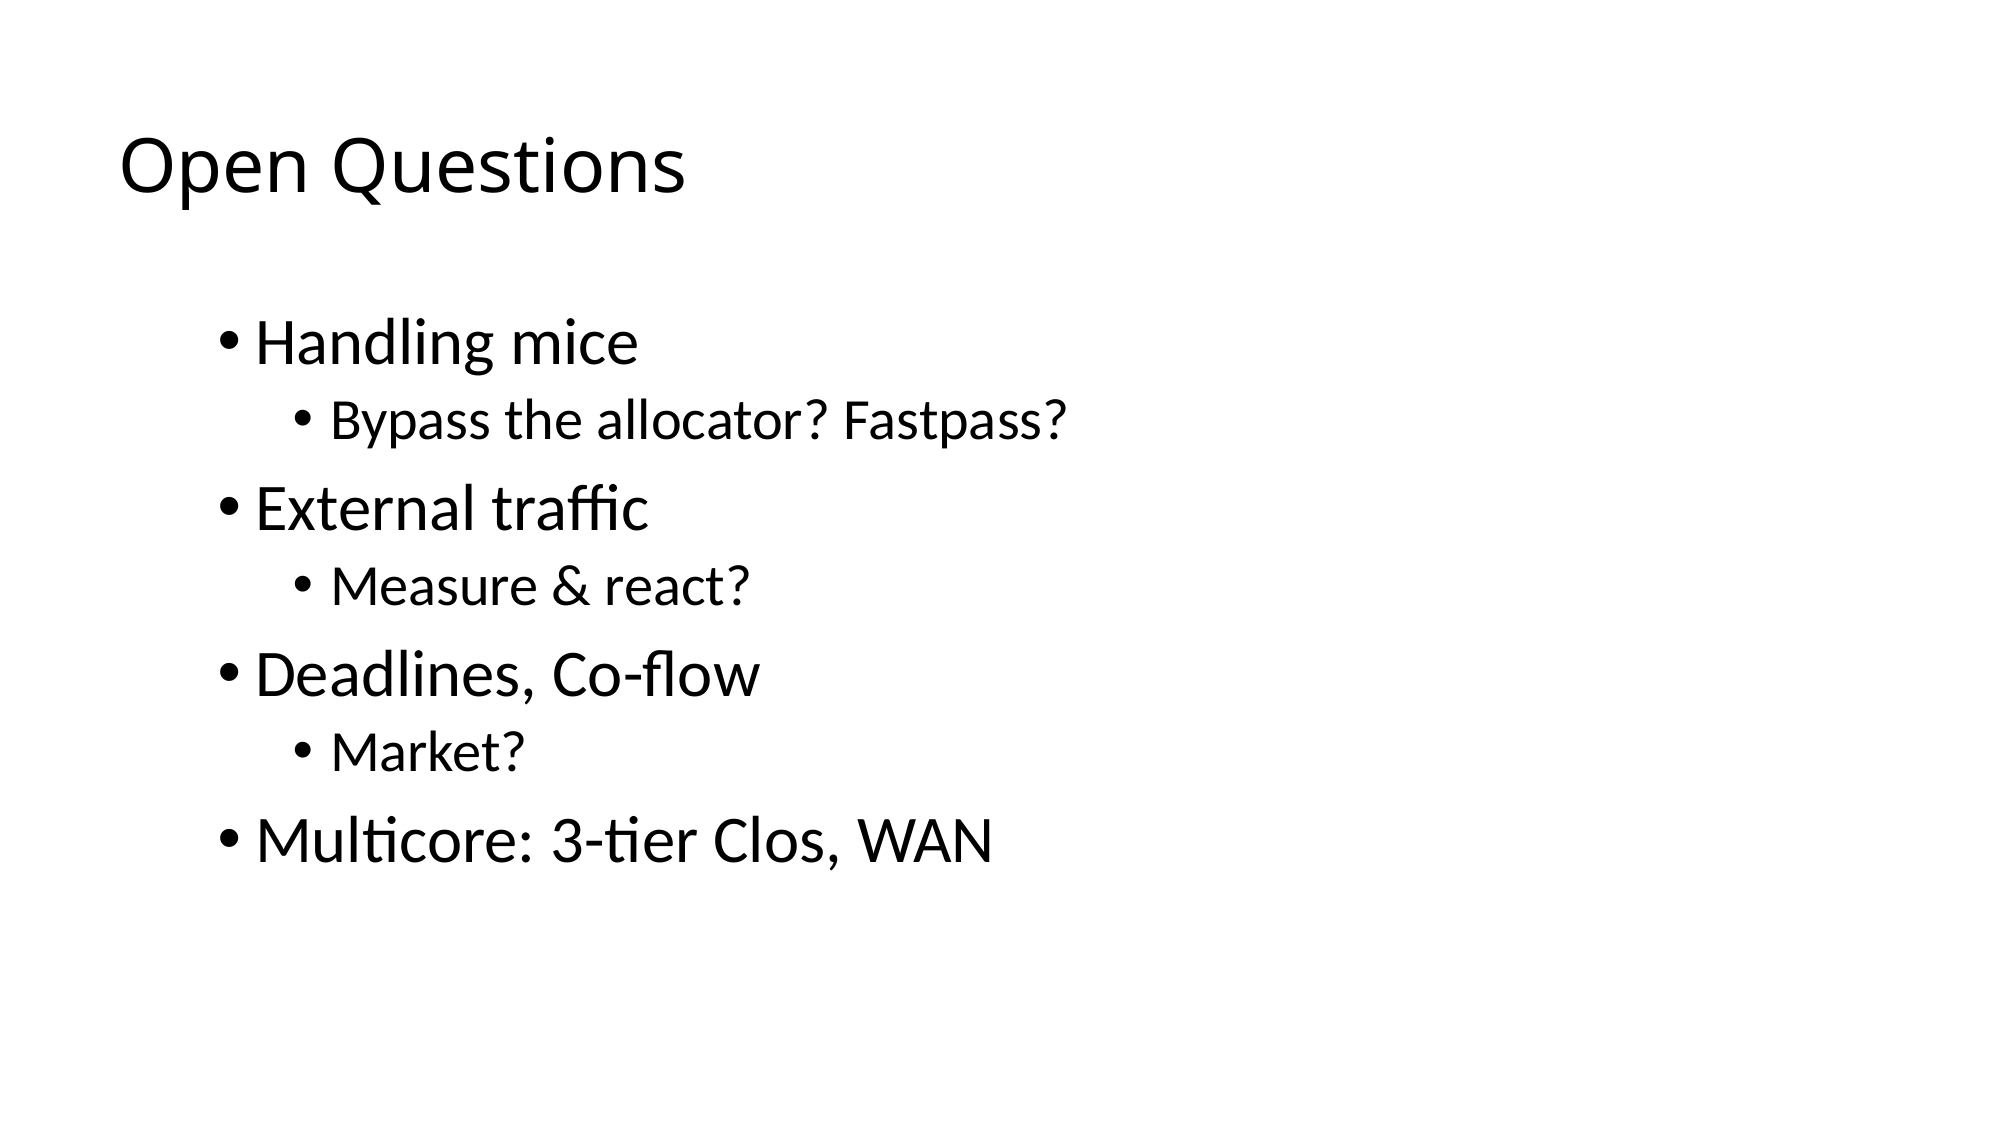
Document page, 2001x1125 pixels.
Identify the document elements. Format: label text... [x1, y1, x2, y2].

list Handling mice Bypass the allocator? Fastpass? External traffic Measure & react? Deadlines, Co-flow Market? Multicore: 3-tier Clos, WAN [202, 299, 1781, 1014]
title Open Questions [103, 59, 1881, 278]
